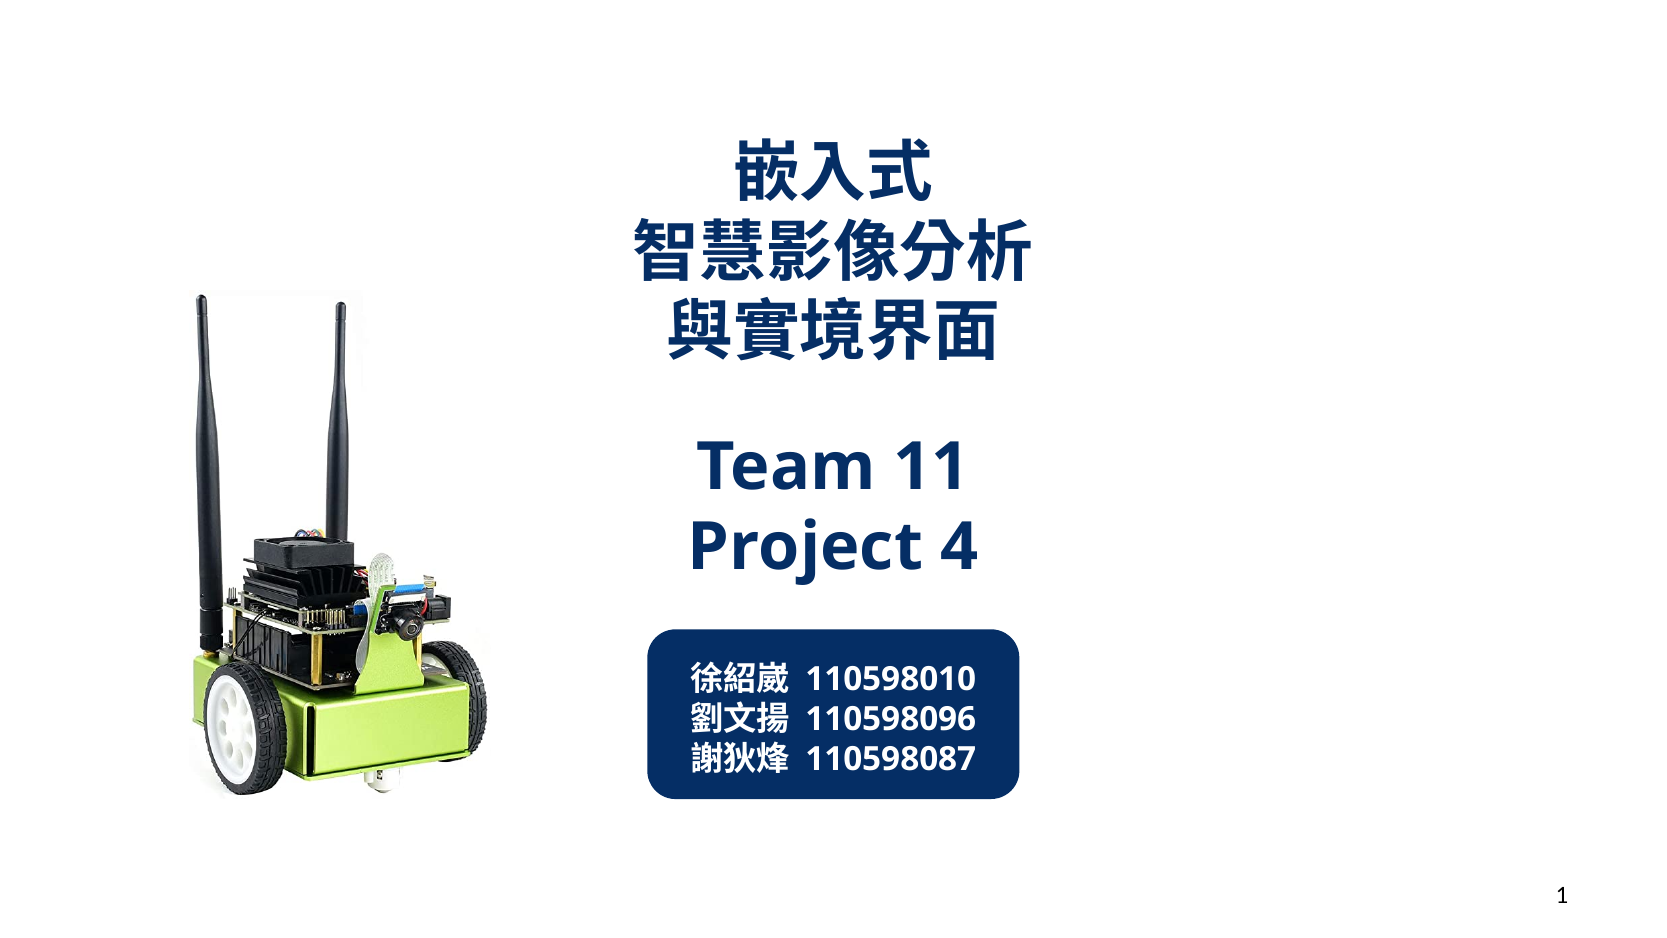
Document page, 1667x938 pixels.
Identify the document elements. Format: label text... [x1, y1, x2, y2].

text_box 徐紹崴 110598010 劉文揚 110598096 謝狄烽 110598087 [665, 649, 1001, 785]
slide_number 1 [1194, 868, 1584, 919]
picture [189, 289, 491, 800]
text_box 嵌入式 智慧影像分析 與實境界面 [278, 121, 1389, 376]
text_box Team 11 Project 4 [496, 415, 1188, 591]
text_box [645, 627, 1022, 802]
